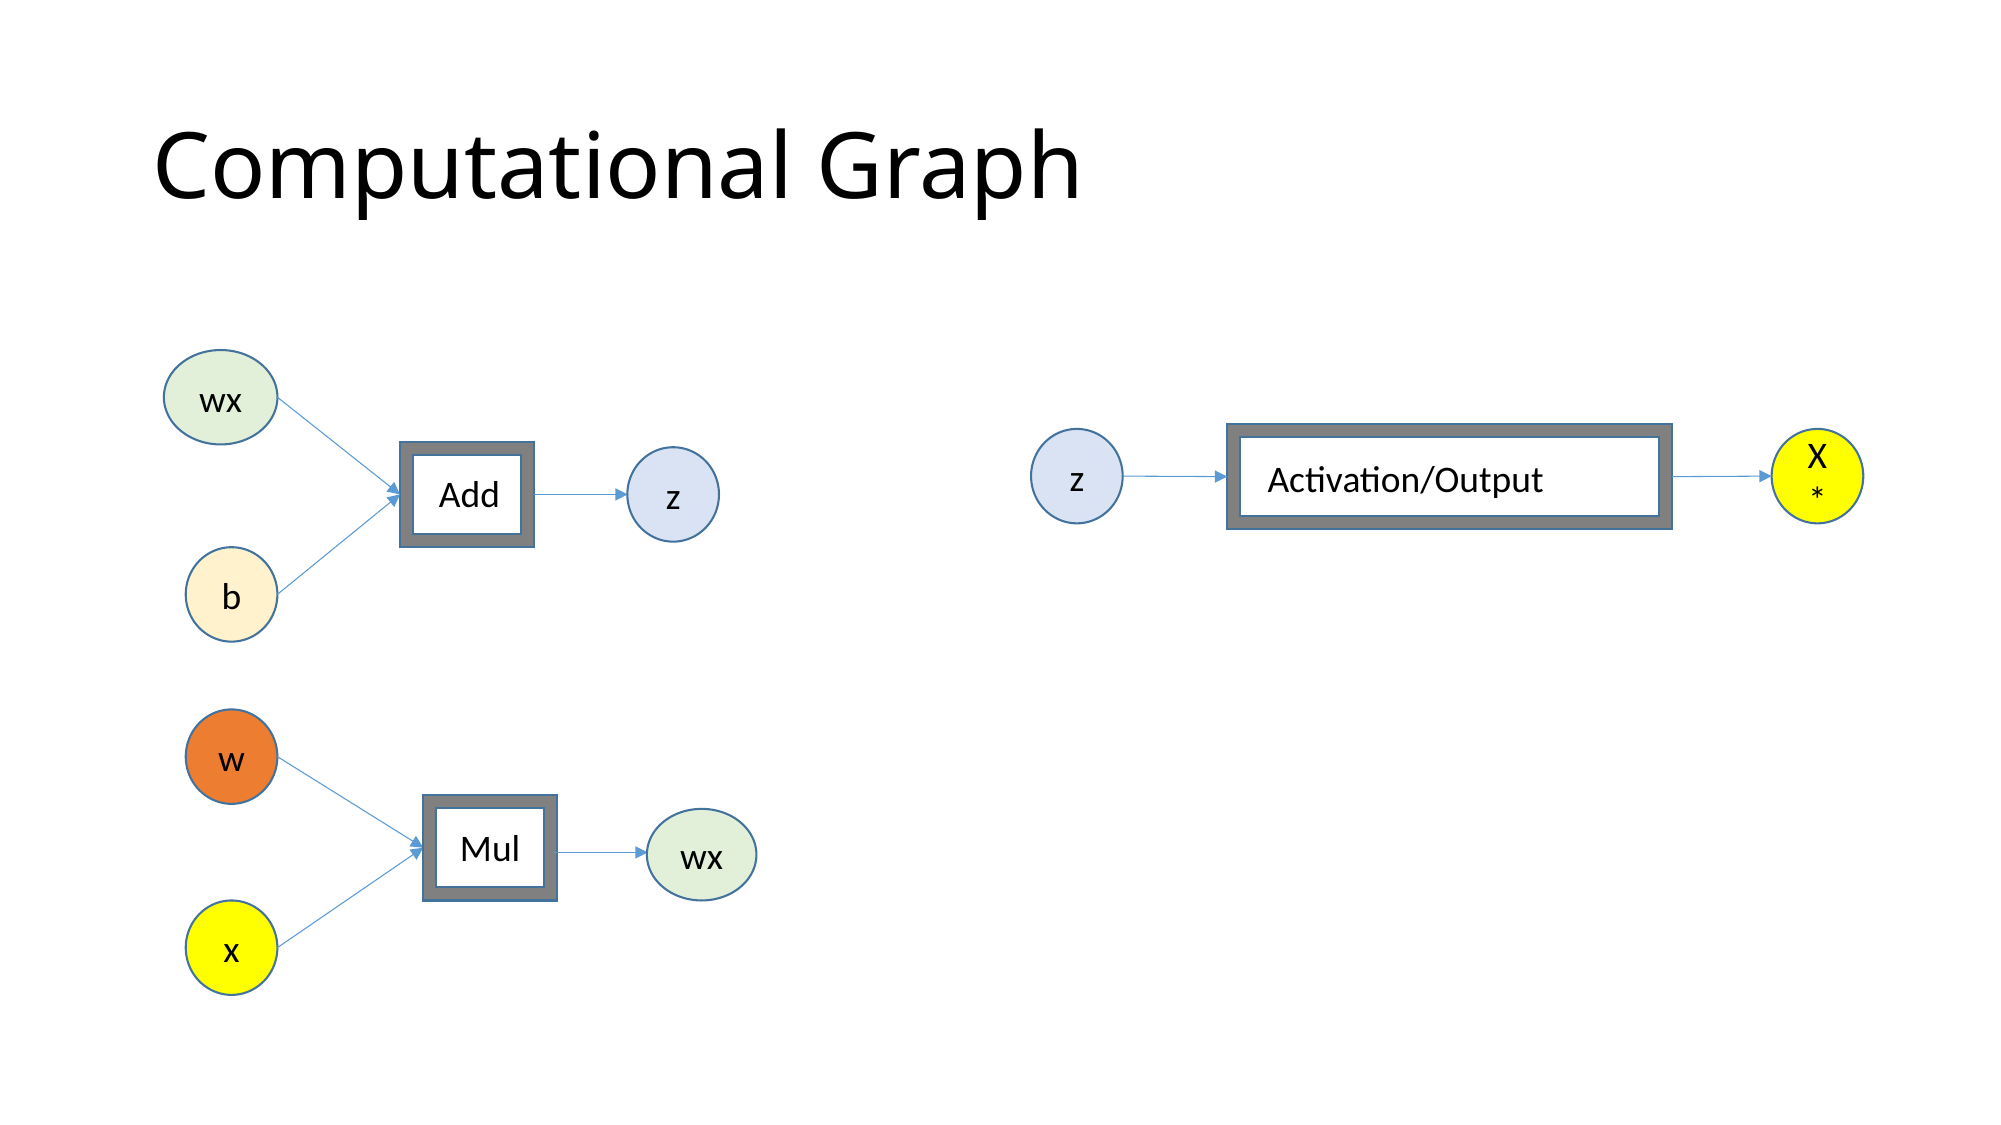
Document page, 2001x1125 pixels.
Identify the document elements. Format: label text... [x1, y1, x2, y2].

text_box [277, 847, 424, 948]
text_box x [184, 899, 279, 996]
text_box z [1030, 427, 1124, 525]
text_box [277, 494, 400, 595]
text_box [400, 441, 535, 548]
text_box wx [645, 807, 758, 902]
text_box Add [424, 462, 534, 523]
text_box [424, 794, 558, 902]
title Computational Graph [137, 59, 1863, 278]
text_box X* [1770, 427, 1865, 525]
text_box Activation/Output [1252, 447, 1648, 507]
text_box z [626, 446, 721, 543]
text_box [277, 397, 400, 494]
text_box w [184, 708, 279, 805]
text_box [1226, 423, 1673, 530]
text_box b [184, 546, 279, 643]
text_box Mul [445, 816, 554, 877]
text_box wx [162, 348, 279, 446]
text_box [277, 756, 424, 847]
